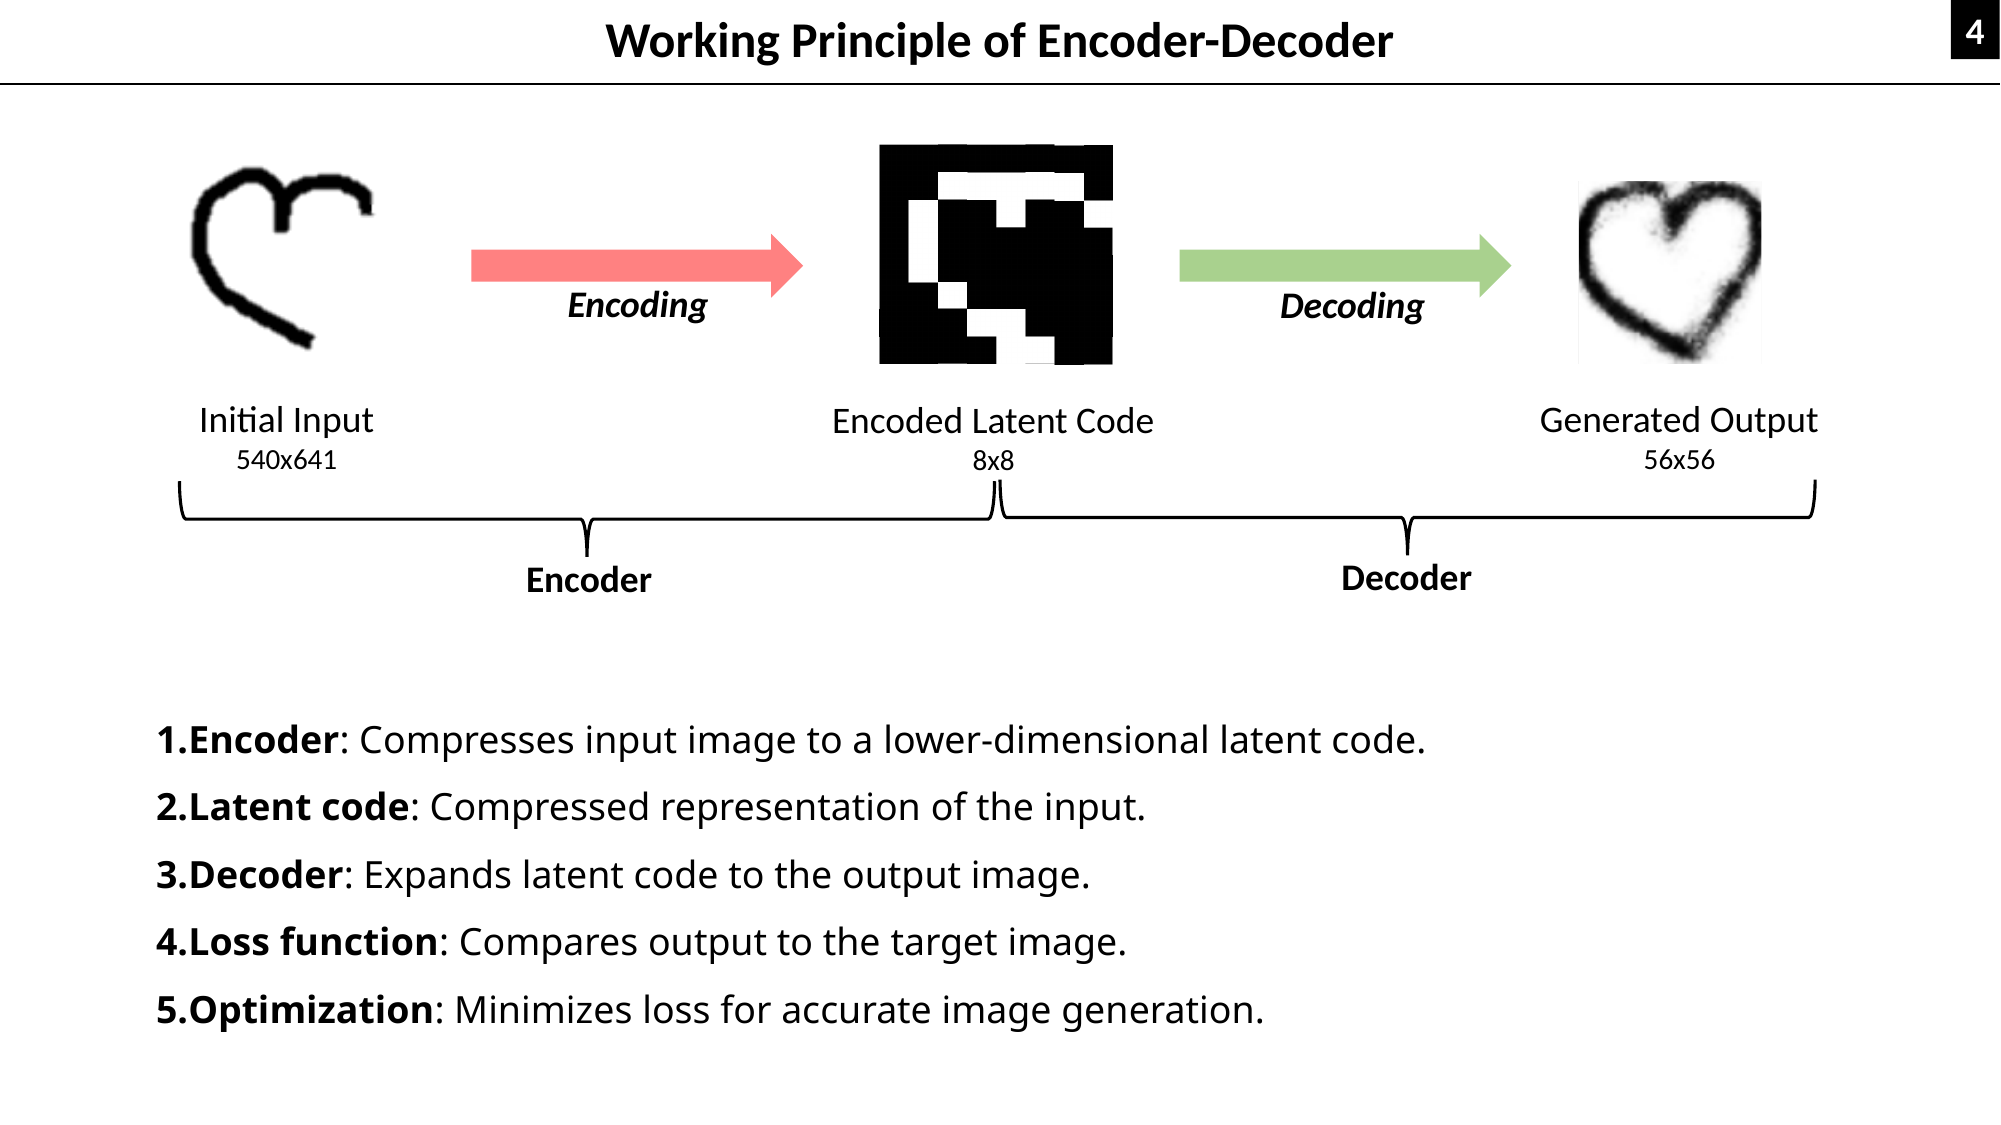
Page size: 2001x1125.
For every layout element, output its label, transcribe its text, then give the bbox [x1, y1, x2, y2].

text_box Decoder [1326, 545, 1488, 606]
picture [132, 134, 409, 410]
text_box Encoder: Compresses input image to a lower-dimensional latent code. Latent code: Compressed representation of the input. Decoder: Expands latent code to the output image. Loss function: Compares output to the target image. Optimization: Minimizes loss for accurate image generation. [141, 685, 1465, 1038]
text_box 4 [1950, 0, 2000, 60]
text_box Encoder [511, 547, 668, 608]
text_box Initial Input 540x641 [184, 410, 389, 481]
picture [1578, 181, 1762, 364]
text_box Encoding [552, 272, 724, 333]
text_box Generated Output 56x56 [1525, 387, 1834, 483]
picture [855, 134, 1132, 410]
text_box [998, 479, 1817, 545]
text_box [177, 481, 997, 547]
text_box Working Principle of Encoder-Decoder [511, 0, 1489, 75]
text_box Decoding [1265, 273, 1441, 334]
text_box [470, 231, 805, 301]
text_box [1178, 231, 1513, 301]
text_box Encoded Latent Code 8x8 [817, 388, 1170, 484]
